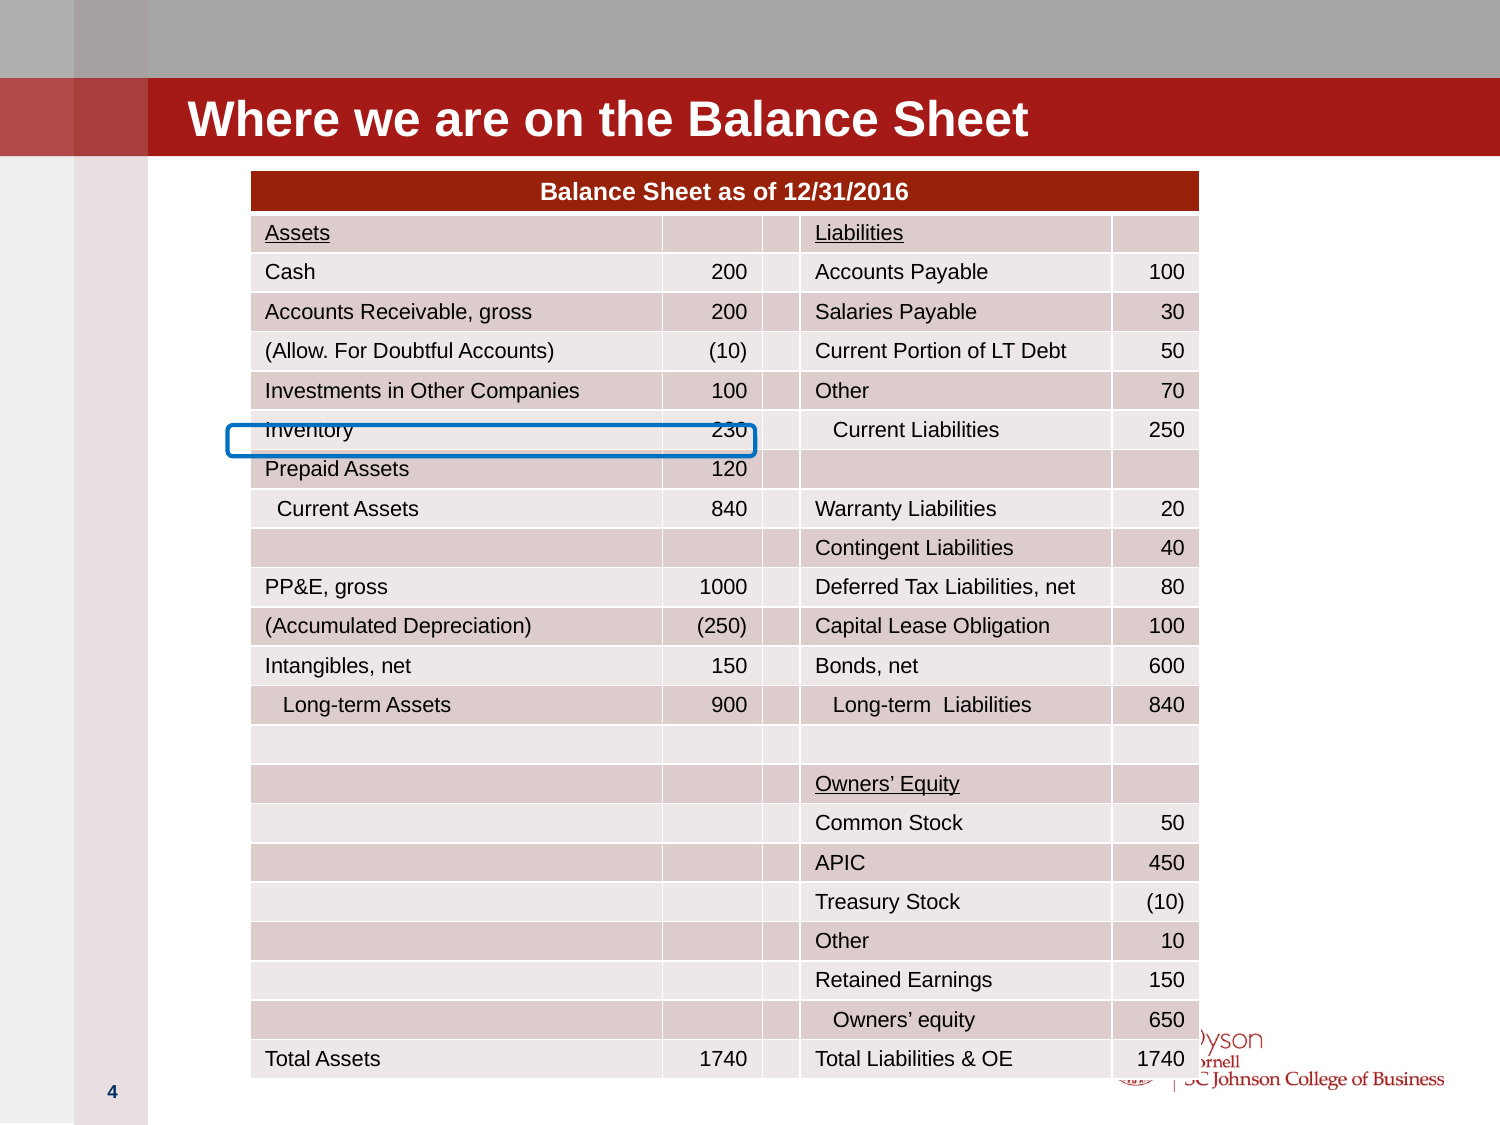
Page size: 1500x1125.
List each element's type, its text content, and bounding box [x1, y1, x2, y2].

table_cell (250) [663, 608, 762, 645]
table_cell 10 [1113, 922, 1199, 960]
table_cell [663, 529, 762, 567]
table_cell [763, 490, 799, 527]
table_cell 100 [663, 372, 762, 409]
title Where we are on the Balance Sheet [187, 46, 1169, 147]
table_cell [663, 922, 762, 960]
table_cell APIC [801, 844, 1111, 881]
table_cell 200 [663, 293, 762, 331]
table_cell [801, 726, 1111, 763]
table_cell 120 [663, 450, 762, 488]
table_cell Capital Lease Obligation [801, 608, 1111, 645]
table_cell [251, 726, 662, 763]
table_cell 450 [1113, 844, 1199, 881]
table_cell [763, 216, 799, 252]
table_cell [763, 765, 799, 803]
table_cell [1113, 765, 1199, 803]
table_cell [763, 254, 799, 291]
table_cell [251, 883, 662, 921]
table_cell Accounts Payable [801, 254, 1111, 291]
table_cell 840 [1113, 686, 1199, 724]
table_cell Total Assets [251, 1040, 662, 1078]
table_cell [251, 1001, 662, 1039]
table_cell [763, 647, 799, 685]
table_cell 840 [663, 490, 762, 527]
table_cell 30 [1113, 293, 1199, 331]
table_cell [663, 765, 762, 803]
table_cell [801, 450, 1111, 488]
table_cell 250 [1113, 411, 1199, 449]
table_cell Long-term Assets [251, 686, 662, 724]
text_box [225, 422, 758, 459]
table_cell (Allow. For Doubtful Accounts) [251, 332, 662, 370]
table_cell [763, 450, 799, 488]
table_cell Current Portion of LT Debt [801, 332, 1111, 370]
table_cell [763, 608, 799, 645]
table_cell [663, 804, 762, 842]
table_cell 230 [663, 411, 762, 449]
table_cell [1113, 450, 1199, 488]
table_cell Current Liabilities [801, 411, 1111, 449]
table_cell [663, 726, 762, 763]
table_cell [763, 332, 799, 370]
table_cell Common Stock [801, 804, 1111, 842]
table_cell [251, 922, 662, 960]
table_cell Cash [251, 254, 662, 291]
table_cell Retained Earnings [801, 962, 1111, 999]
table_cell Contingent Liabilities [801, 529, 1111, 567]
table_cell 650 [1113, 1001, 1199, 1039]
table_cell 150 [663, 647, 762, 685]
table_cell Owners’ Equity [801, 765, 1111, 803]
table_cell [763, 568, 799, 606]
table_cell 50 [1113, 804, 1199, 842]
table_cell (10) [1113, 883, 1199, 921]
table_header Balance Sheet as of 12/31/2016 [251, 171, 1199, 211]
table_cell [251, 529, 662, 567]
table_cell 40 [1113, 529, 1199, 567]
table_cell Owners’ equity [801, 1001, 1111, 1039]
table_cell Other [801, 922, 1111, 960]
table_cell Long-term Liabilities [801, 686, 1111, 724]
table_cell [763, 411, 799, 449]
table_cell [763, 1001, 799, 1039]
table_cell [251, 962, 662, 999]
table_cell [763, 686, 799, 724]
table_cell [763, 726, 799, 763]
table_cell 200 [663, 254, 762, 291]
table_cell [251, 765, 662, 803]
table_cell Current Assets [251, 490, 662, 527]
table_cell [763, 844, 799, 881]
table_cell Total Liabilities & OE [801, 1040, 1111, 1078]
table_cell [1113, 726, 1199, 763]
table_cell Assets [251, 216, 662, 252]
table_cell 80 [1113, 568, 1199, 606]
table_cell [763, 529, 799, 567]
table_cell Deferred Tax Liabilities, net [801, 568, 1111, 606]
table_cell Other [801, 372, 1111, 409]
table_cell [663, 216, 762, 252]
table_cell [763, 883, 799, 921]
table_cell 70 [1113, 372, 1199, 409]
table_cell Liabilities [801, 216, 1111, 252]
table_cell [763, 372, 799, 409]
table_cell Bonds, net [801, 647, 1111, 685]
table_cell Salaries Payable [801, 293, 1111, 331]
table_cell 50 [1113, 332, 1199, 370]
table_cell [763, 293, 799, 331]
table_cell [251, 844, 662, 881]
table_cell [1113, 216, 1199, 252]
table_cell [251, 804, 662, 842]
table_cell 100 [1113, 254, 1199, 291]
table_cell [663, 844, 762, 881]
table_cell Investments in Other Companies [251, 372, 662, 409]
table_cell [763, 962, 799, 999]
table_cell 600 [1113, 647, 1199, 685]
table_cell Prepaid Assets [251, 459, 662, 488]
table_cell Intangibles, net [251, 647, 662, 685]
table_cell 150 [1113, 962, 1199, 999]
table_cell (10) [663, 332, 762, 370]
table_cell 20 [1113, 490, 1199, 527]
picture [1106, 1019, 1444, 1092]
table_cell Treasury Stock [801, 883, 1111, 921]
table_cell 900 [663, 686, 762, 724]
table_cell [663, 883, 762, 921]
table_cell [663, 1001, 762, 1039]
table_cell Inventory [251, 411, 662, 422]
table_cell [663, 962, 762, 999]
table_cell PP&E, gross [251, 568, 662, 606]
table_cell 1740 [663, 1040, 762, 1078]
table_cell Warranty Liabilities [801, 490, 1111, 527]
table_cell Accounts Receivable, gross [251, 293, 662, 331]
table_cell [763, 804, 799, 842]
table_cell 1000 [663, 568, 762, 606]
table_cell [763, 1040, 799, 1078]
table_cell 100 [1113, 608, 1199, 645]
table_cell (Accumulated Depreciation) [251, 608, 662, 645]
slide_number 4 [74, 1071, 151, 1125]
table_cell 1740 [1113, 1040, 1199, 1078]
table_cell [763, 922, 799, 960]
